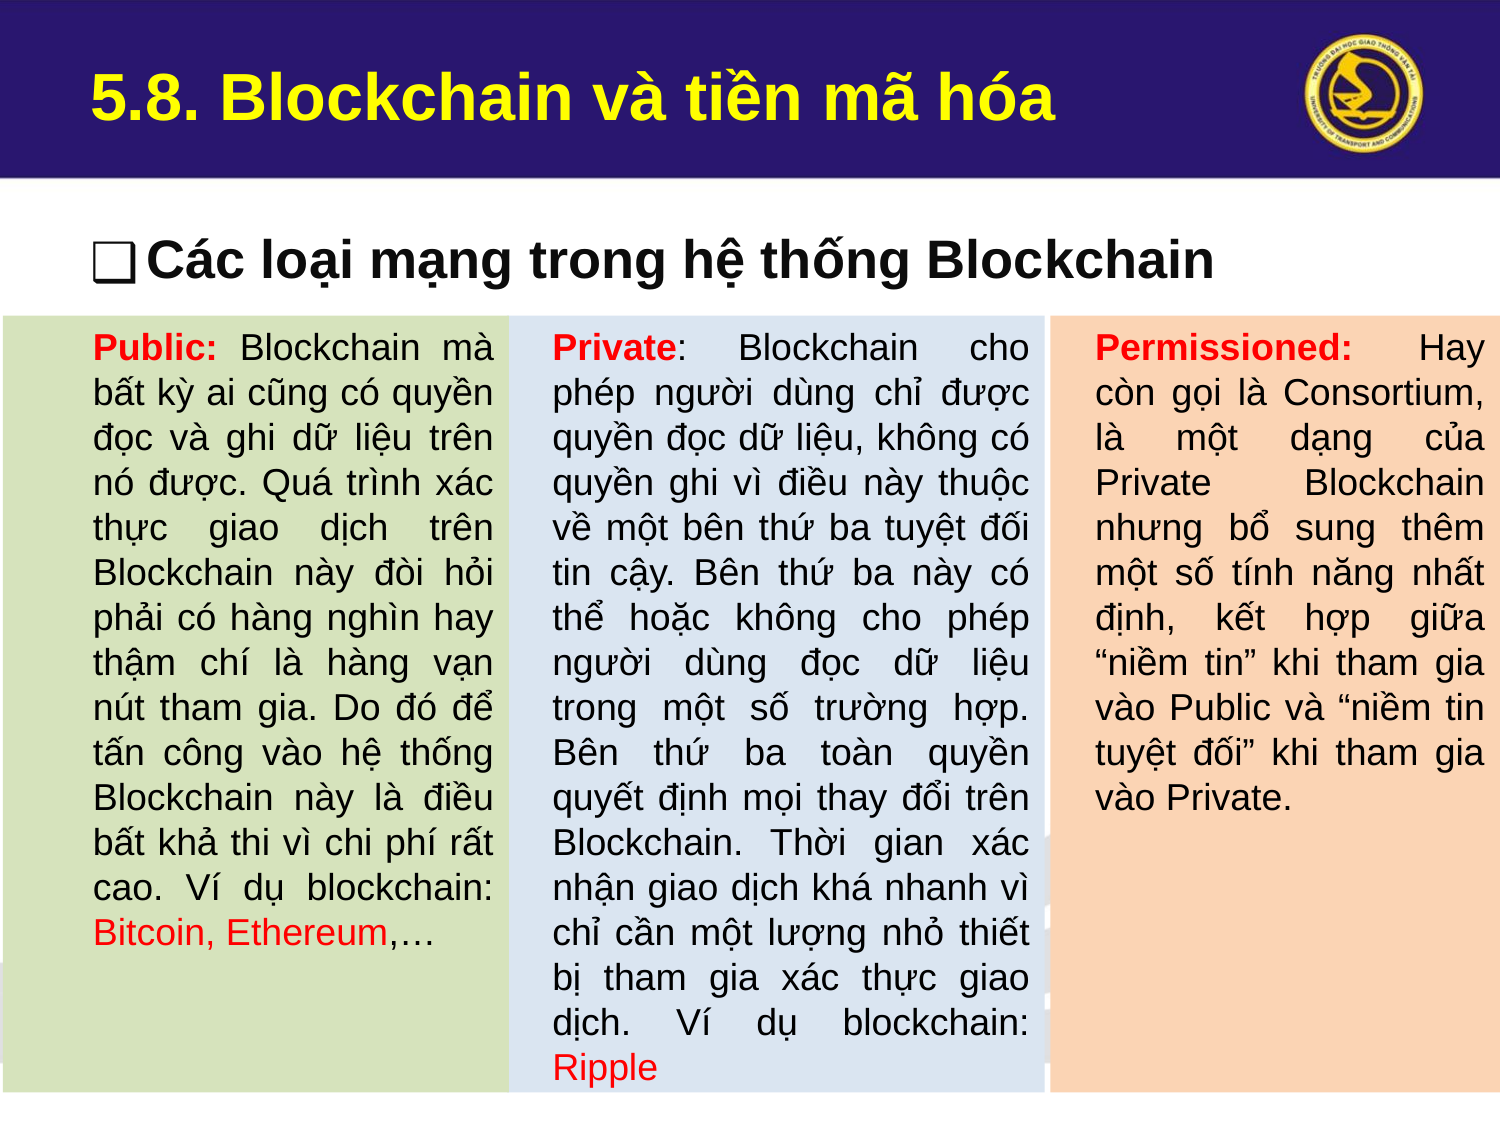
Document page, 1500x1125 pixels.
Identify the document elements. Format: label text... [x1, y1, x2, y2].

text_box Permissioned: Hay còn gọi là Consortium, là một dạng của Private Blockchain nhưng bổ sung thêm một số tính năng nhất định, kết hợp giữa “niềm tin” khi tham gia vào Public và “niềm tin tuyệt đối” khi tham gia vào Private. [1050, 315, 1500, 1093]
text_box Public: Blockchain mà bất kỳ ai cũng có quyền đọc và ghi dữ liệu trên nó được. Quá trình xác thực giao dịch trên Blockchain này đòi hỏi phải có hàng nghìn hay thậm chí là hàng vạn nút tham gia. Do đó để tấn công vào hệ thống Blockchain này là điều bất khả thi vì chi phí rất cao. Ví dụ blockchain: Bitcoin, Ethereum,… [2, 315, 509, 1093]
slide_number ‹#› [1074, 1093, 1425, 1103]
text_box Private: Blockchain cho phép người dùng chỉ được quyền đọc dữ liệu, không có quyền ghi vì điều này thuộc về một bên thứ ba tuyệt đối tin cậy. Bên thứ ba này có thể hoặc không cho phép người dùng đọc dữ liệu trong một số trường hợp. Bên thứ ba toàn quyền quyết định mọi thay đổi trên Blockchain. Thời gian xác nhận giao dịch khá nhanh vì chỉ cần một lượng nhỏ thiết bị tham gia xác thực giao dịch. Ví dụ blockchain: Ripple [509, 315, 1045, 1093]
picture [0, 0, 1500, 1125]
list Các loại mạng trong hệ thống Blockchain [75, 217, 1425, 288]
title 5.8. Blockchain và tiền mã hóa [75, 12, 1300, 175]
